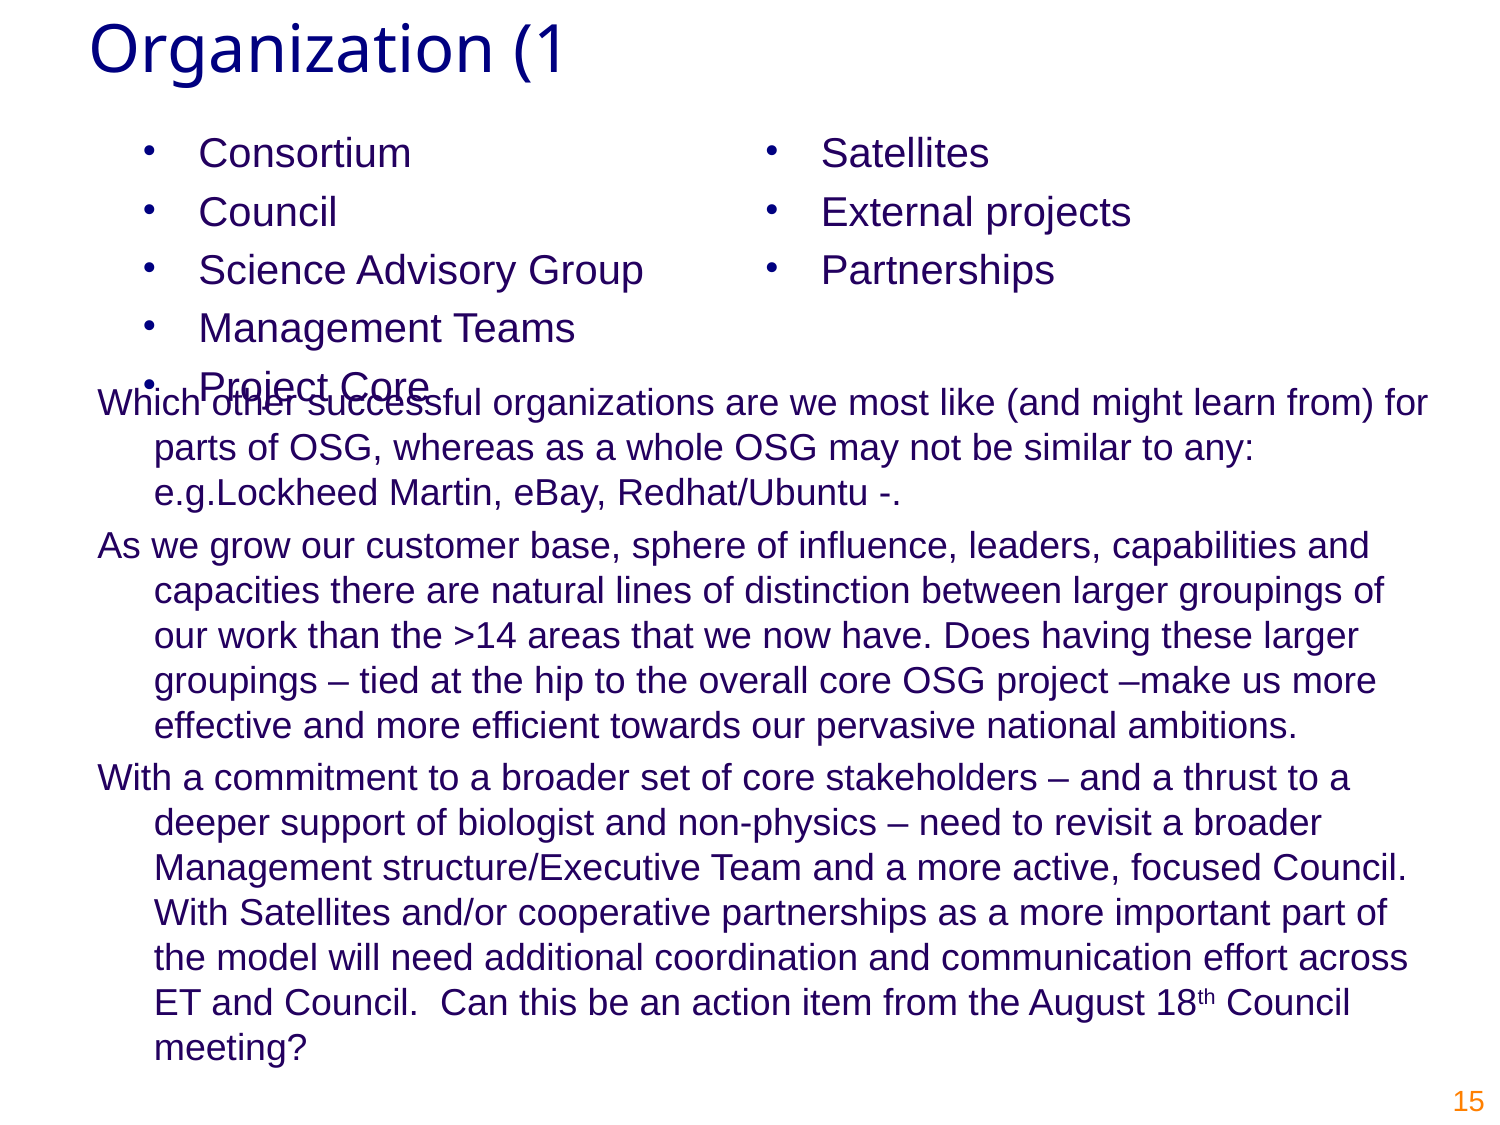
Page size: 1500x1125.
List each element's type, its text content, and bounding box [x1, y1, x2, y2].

text_box Which other successful organizations are we most like (and might learn from) for parts of OSG, whereas as a whole OSG may not be similar to any: e.g.Lockheed Martin, eBay, Redhat/Ubuntu -. As we grow our customer base, sphere of influence, leaders, capabilities and capacities there are natural lines of distinction between larger groupings of our work than the >14 areas that we now have. Does having these larger groupings – tied at the hip to the overall core OSG project –make us more effective and more efficient towards our pervasive national ambitions. With a commitment to a broader set of core stakeholders – and a thrust to a deeper support of biologist and non-physics – need to revisit a broader Management structure/Executive Team and a more active, focused Council. With Satellites and/or cooperative partnerships as a more important part of the model will need additional coordination and communication effort across ET and Council. Can this be an action item from the August 18th Council meeting? [82, 370, 1448, 1098]
title Organization (1 [73, 0, 1330, 93]
slide_number 15 [1430, 1049, 1500, 1125]
list Consortium Council Science Advisory Group Management Teams Project Core Satellites External projects Partnerships [126, 118, 1403, 368]
